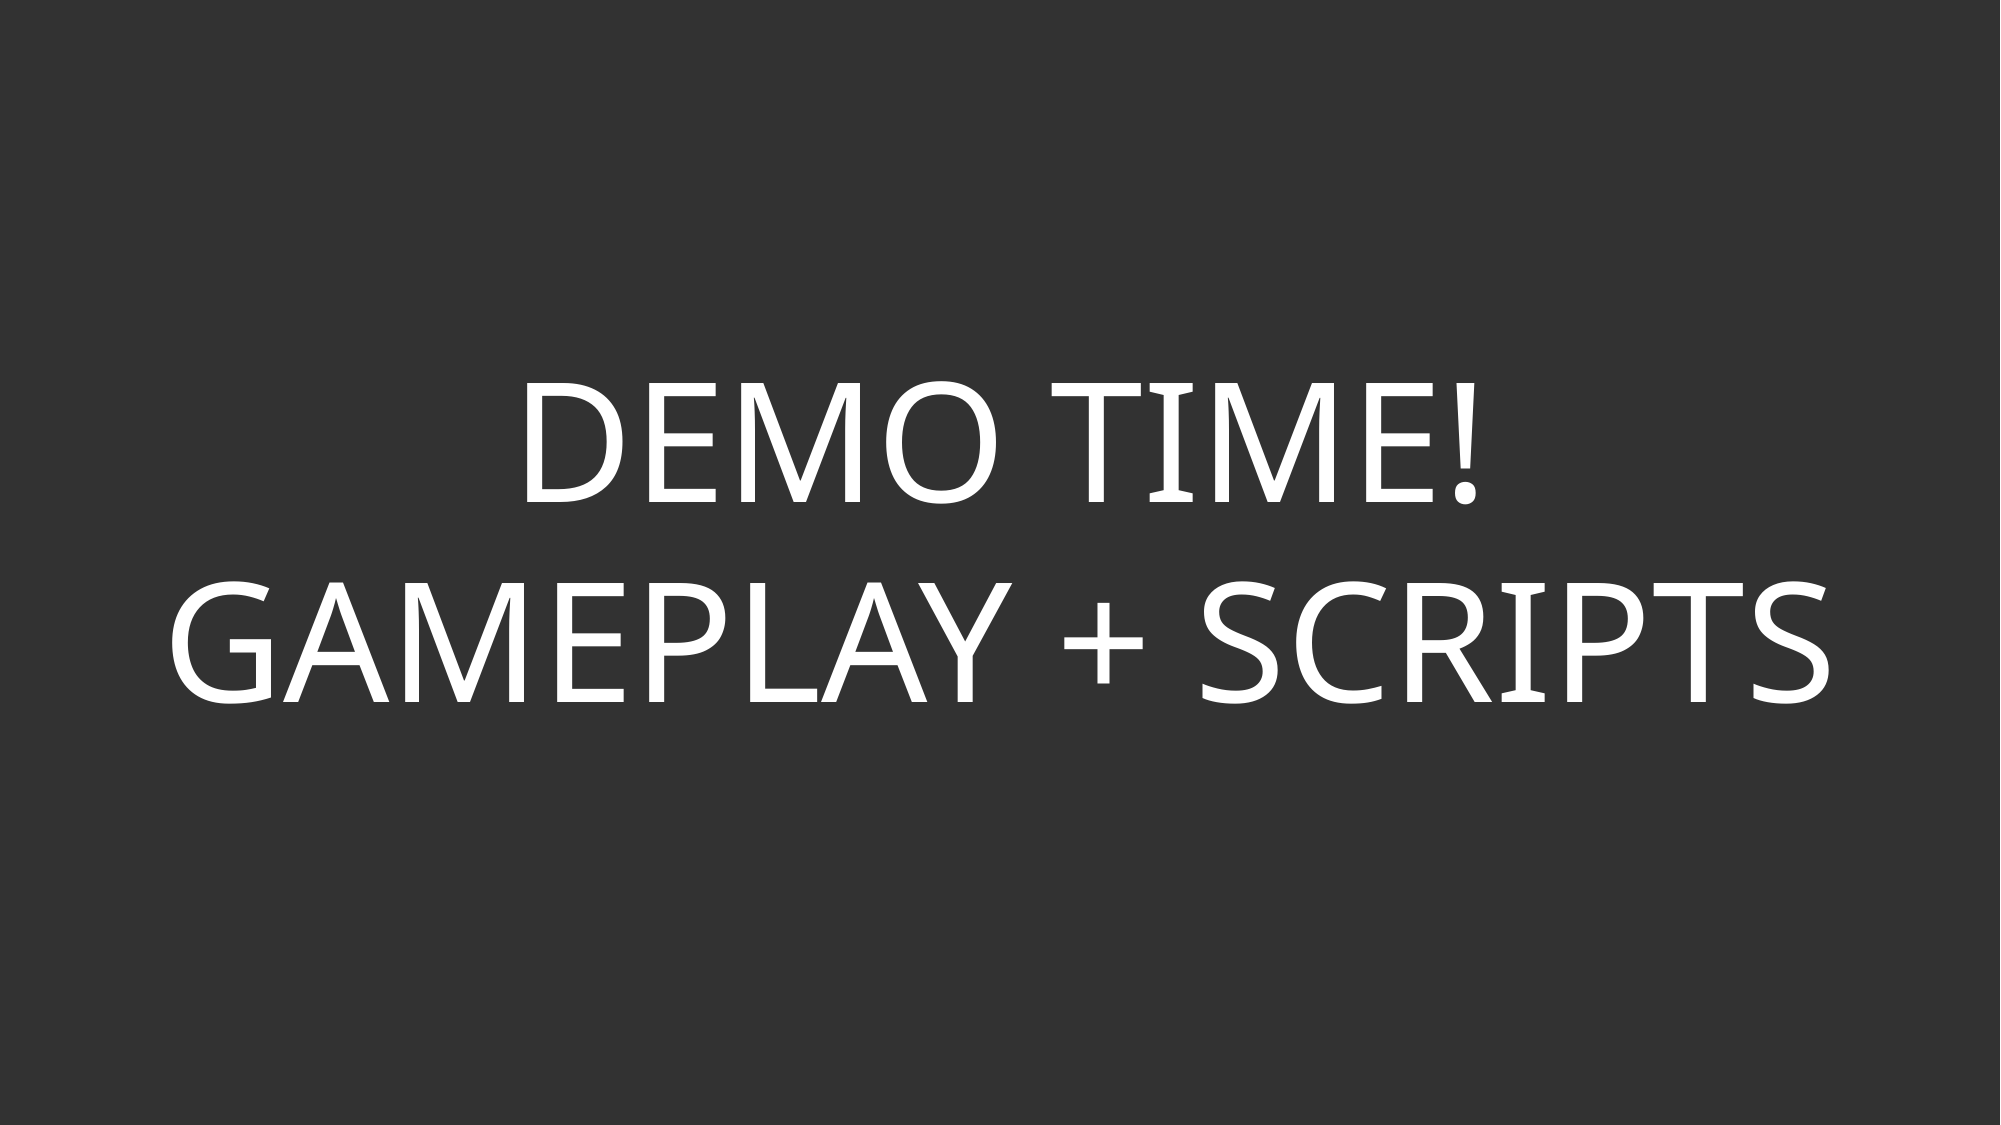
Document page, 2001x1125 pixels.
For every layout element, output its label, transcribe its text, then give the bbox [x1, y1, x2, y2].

text_box DEMO TIME! GAMEPLAY + SCRIPTS [0, 128, 2000, 743]
